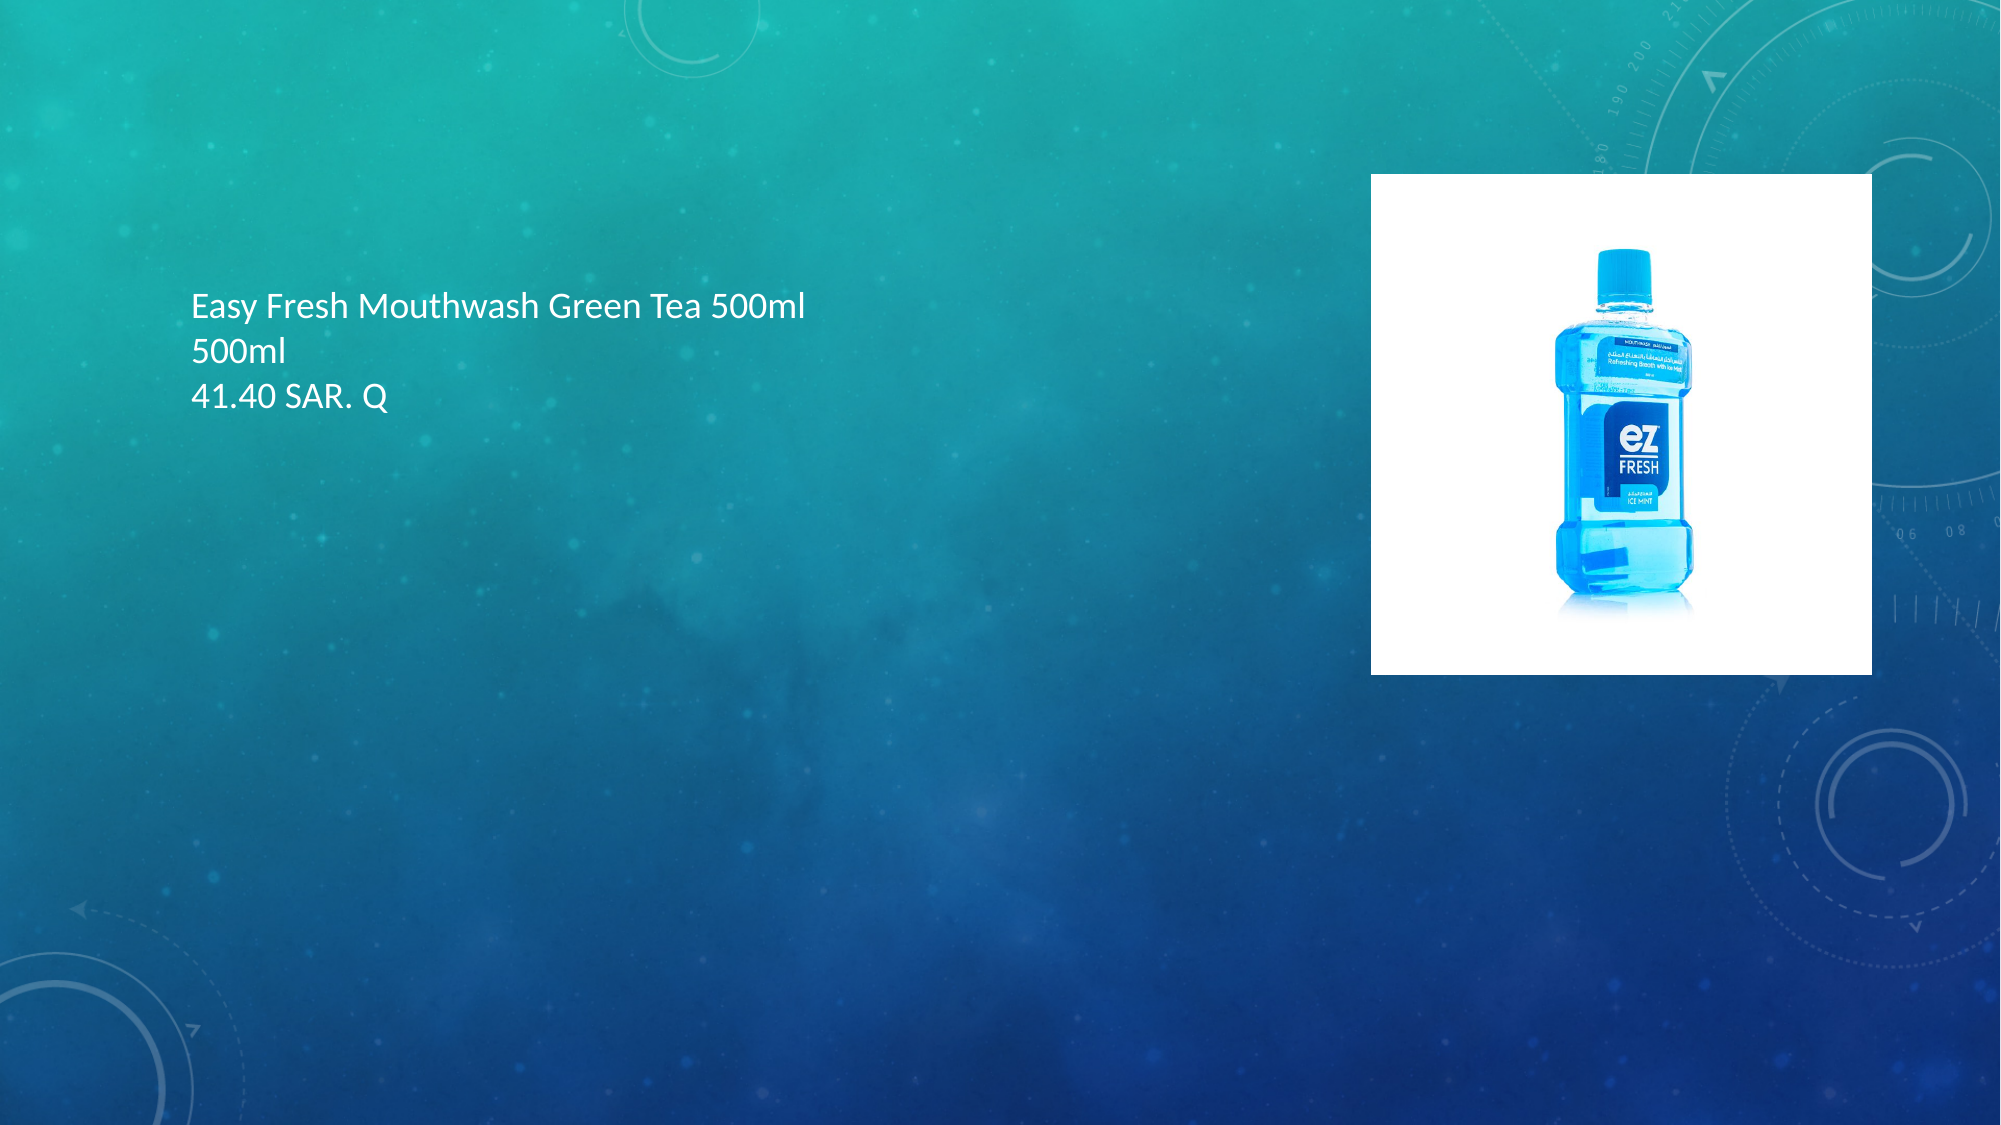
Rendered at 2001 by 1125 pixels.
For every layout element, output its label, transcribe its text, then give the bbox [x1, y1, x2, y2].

picture [0, 0, 2001, 1125]
text_box Easy Fresh Mouthwash Green Tea 500ml 500ml 41.40 SAR. Q [176, 273, 1177, 423]
